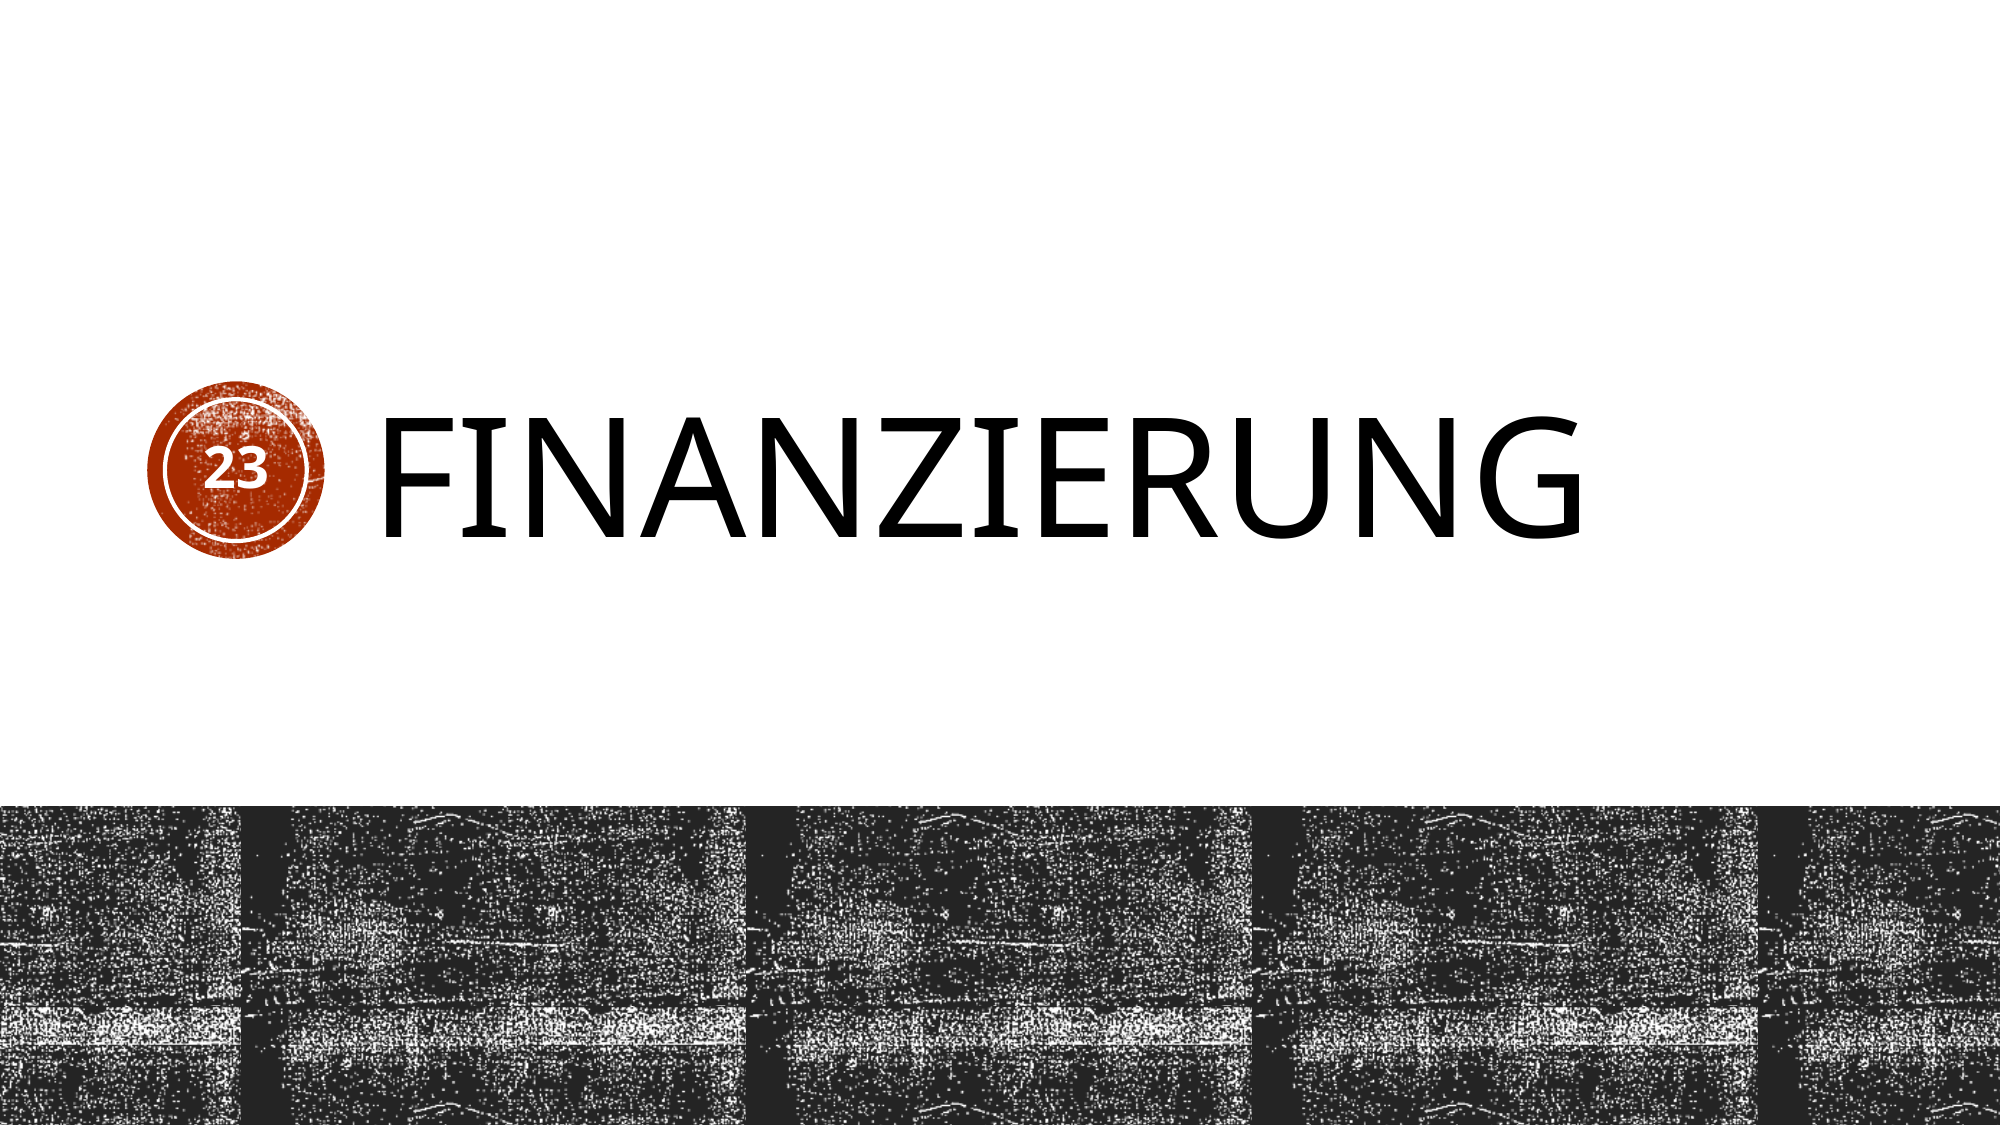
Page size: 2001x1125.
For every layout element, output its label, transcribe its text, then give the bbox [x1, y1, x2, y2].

title Finanzierung [355, 201, 1878, 779]
slide_number 23 [138, 411, 334, 530]
